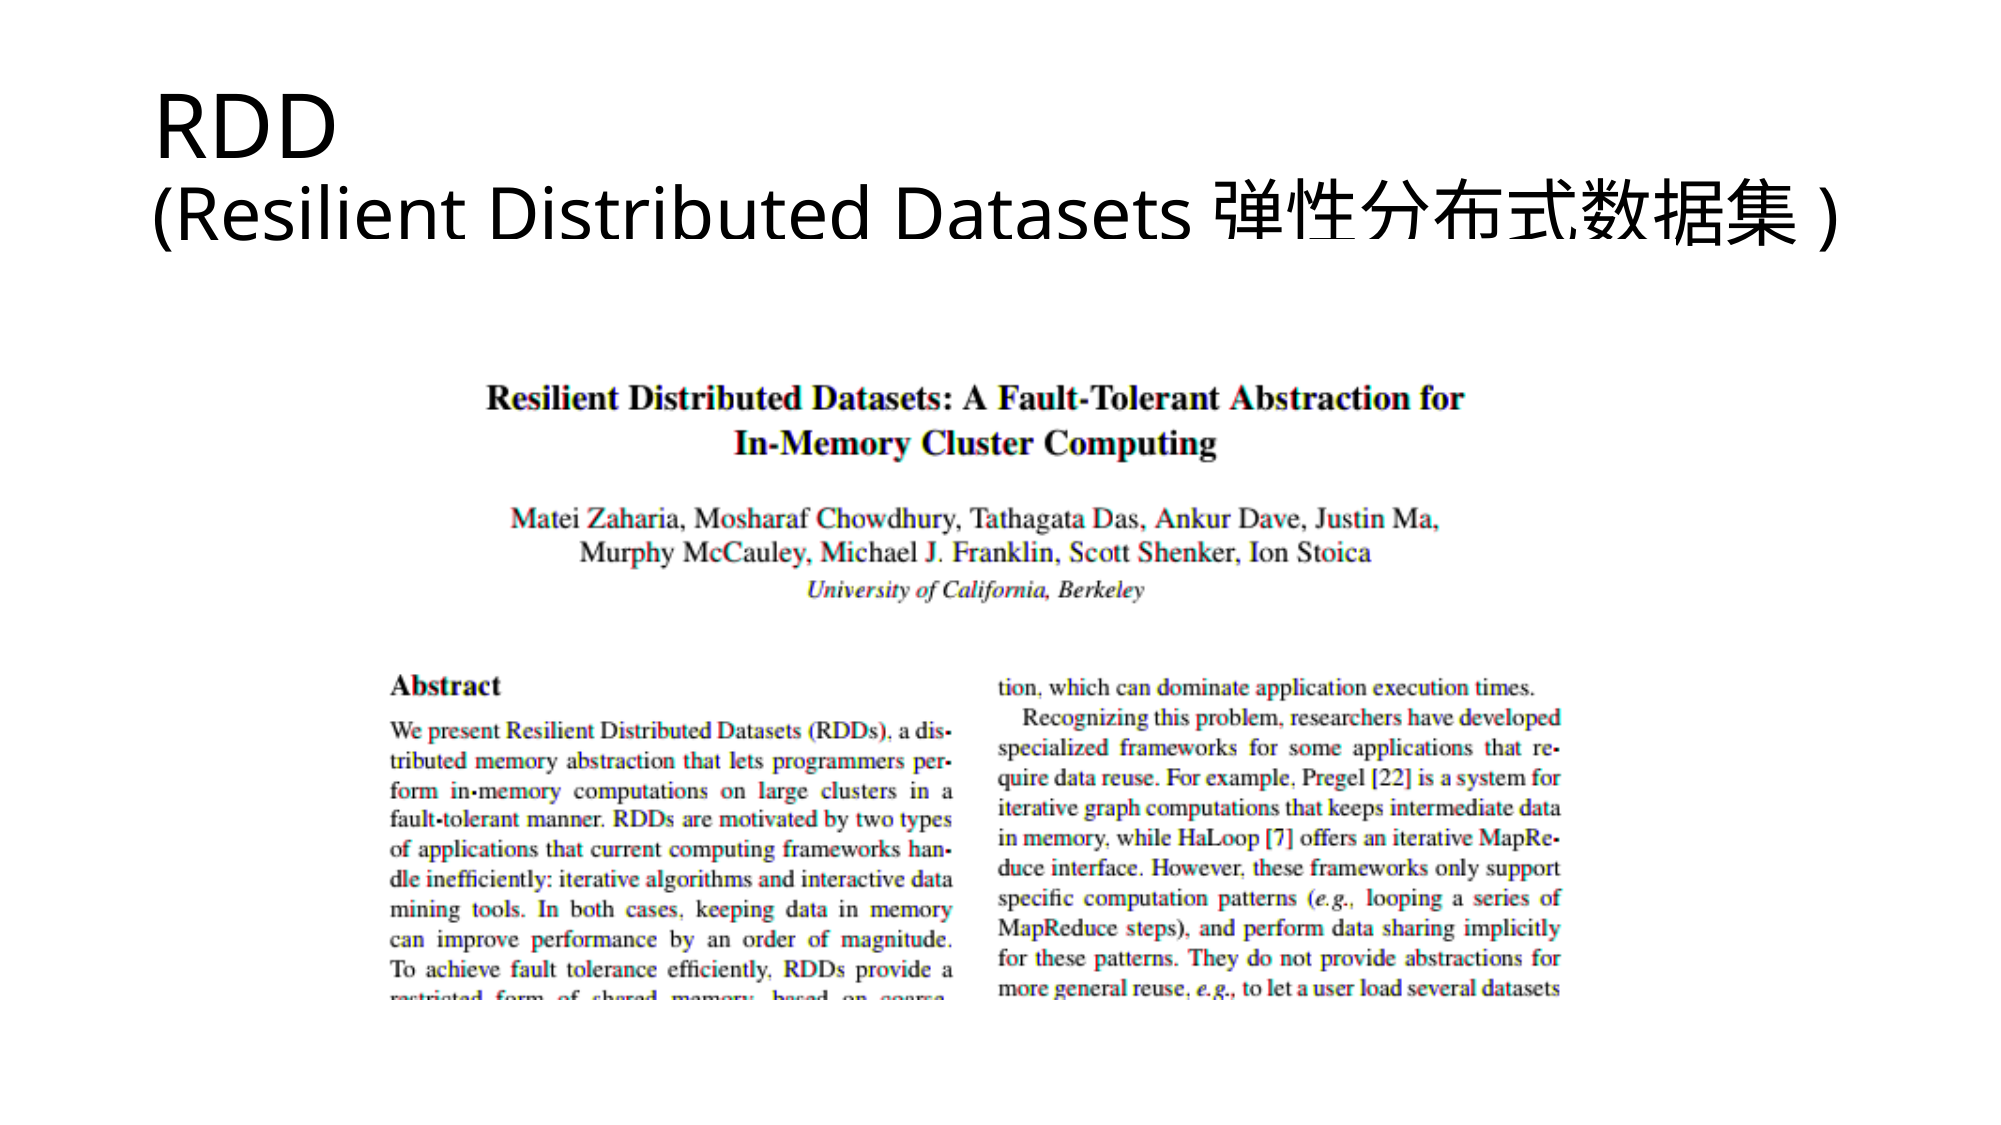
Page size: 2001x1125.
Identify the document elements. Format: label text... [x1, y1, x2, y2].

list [291, 239, 1676, 1000]
title RDD (Resilient Distributed Datasets弹性分布式数据集) [137, 59, 1863, 278]
